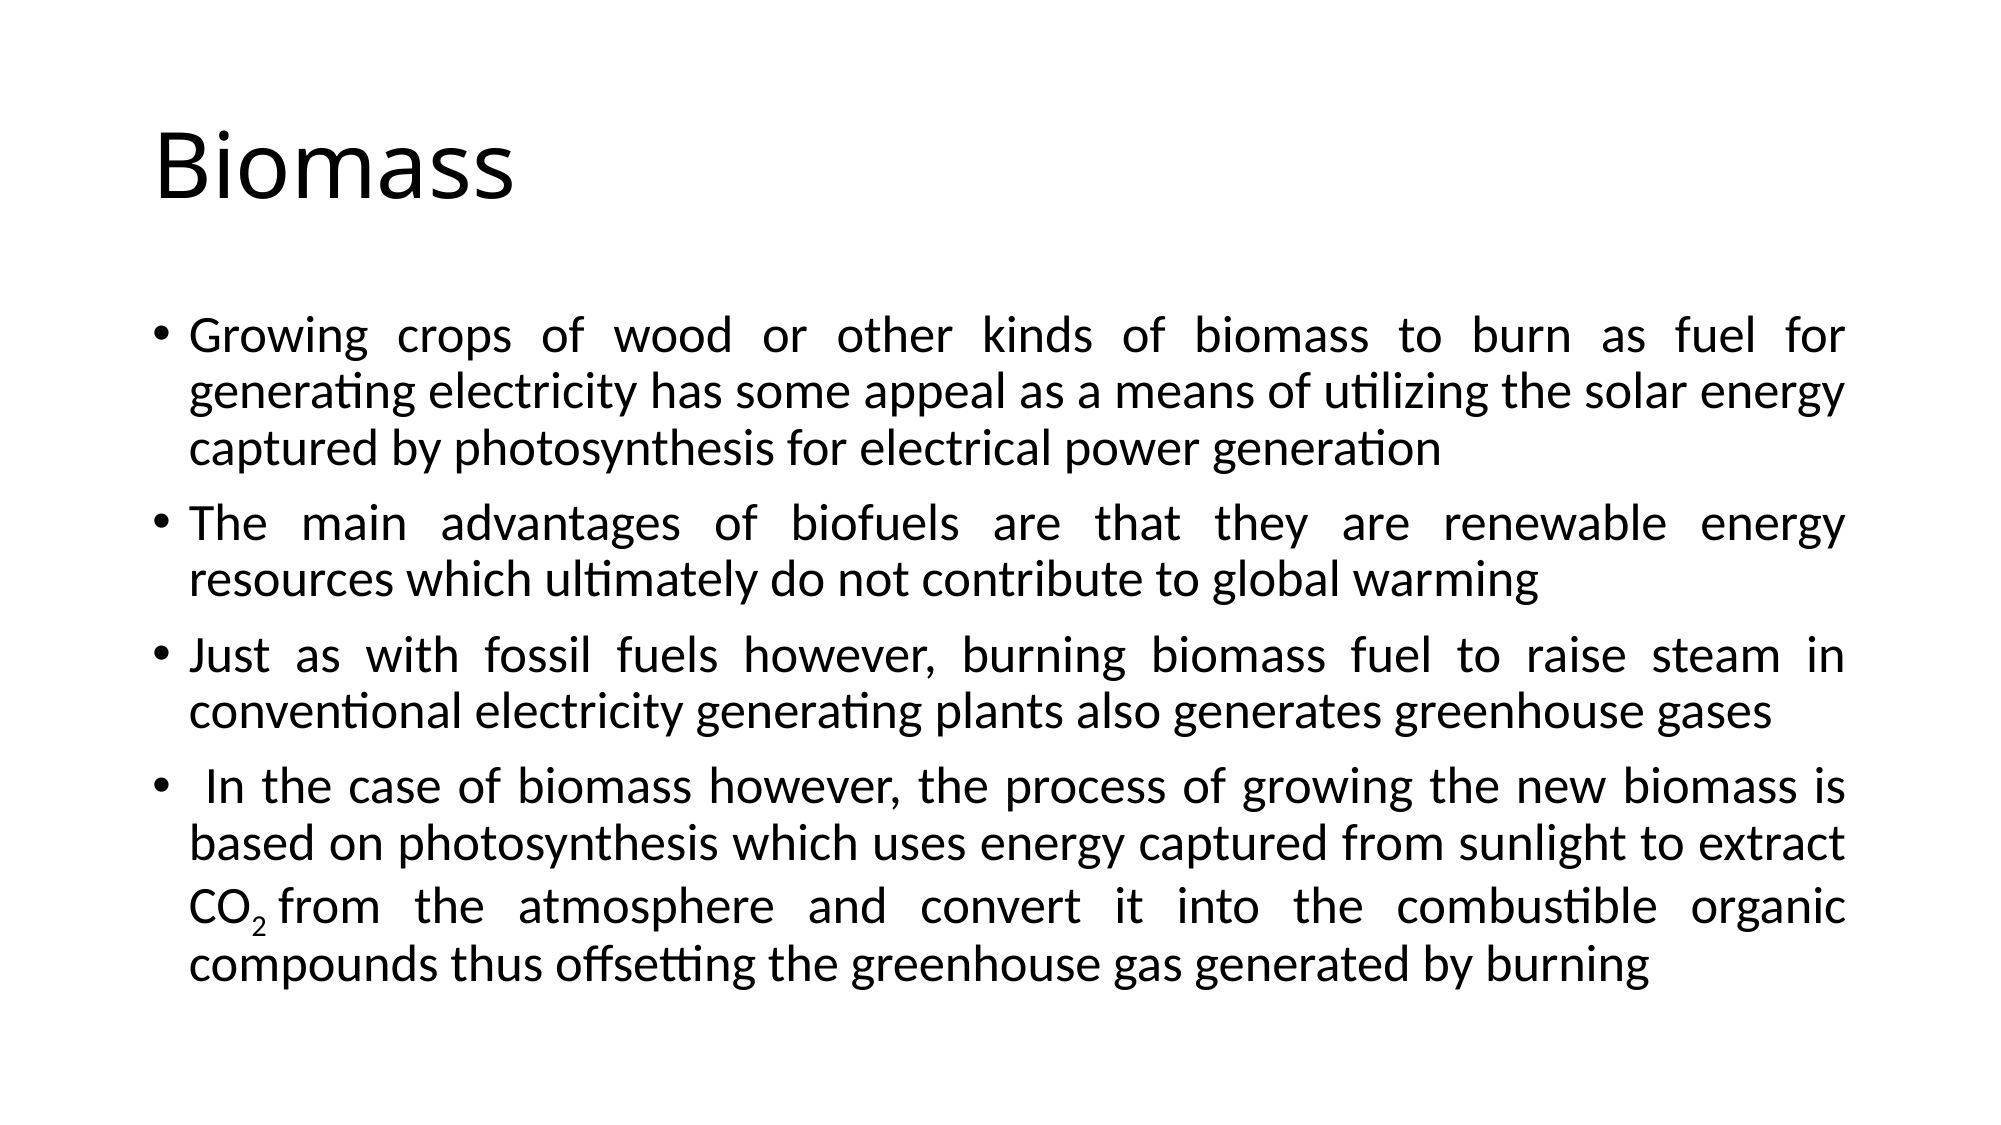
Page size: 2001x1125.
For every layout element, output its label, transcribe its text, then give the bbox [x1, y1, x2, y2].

title Biomass [137, 59, 1863, 278]
list Growing crops of wood or other kinds of biomass to burn as fuel for generating electricity has some appeal as a means of utilizing the solar energy captured by photosynthesis for electrical power generation The main advantages of biofuels are that they are renewable energy resources which ultimately do not contribute to global warming Just as with fossil fuels however, burning biomass fuel to raise steam in conventional electricity generating plants also generates greenhouse gases In the case of biomass however, the process of growing the new biomass is based on photosynthesis which uses energy captured from sunlight to extract CO2 from the atmosphere and convert it into the combustible organic compounds thus offsetting the greenhouse gas generated by burning [137, 299, 1863, 1014]
